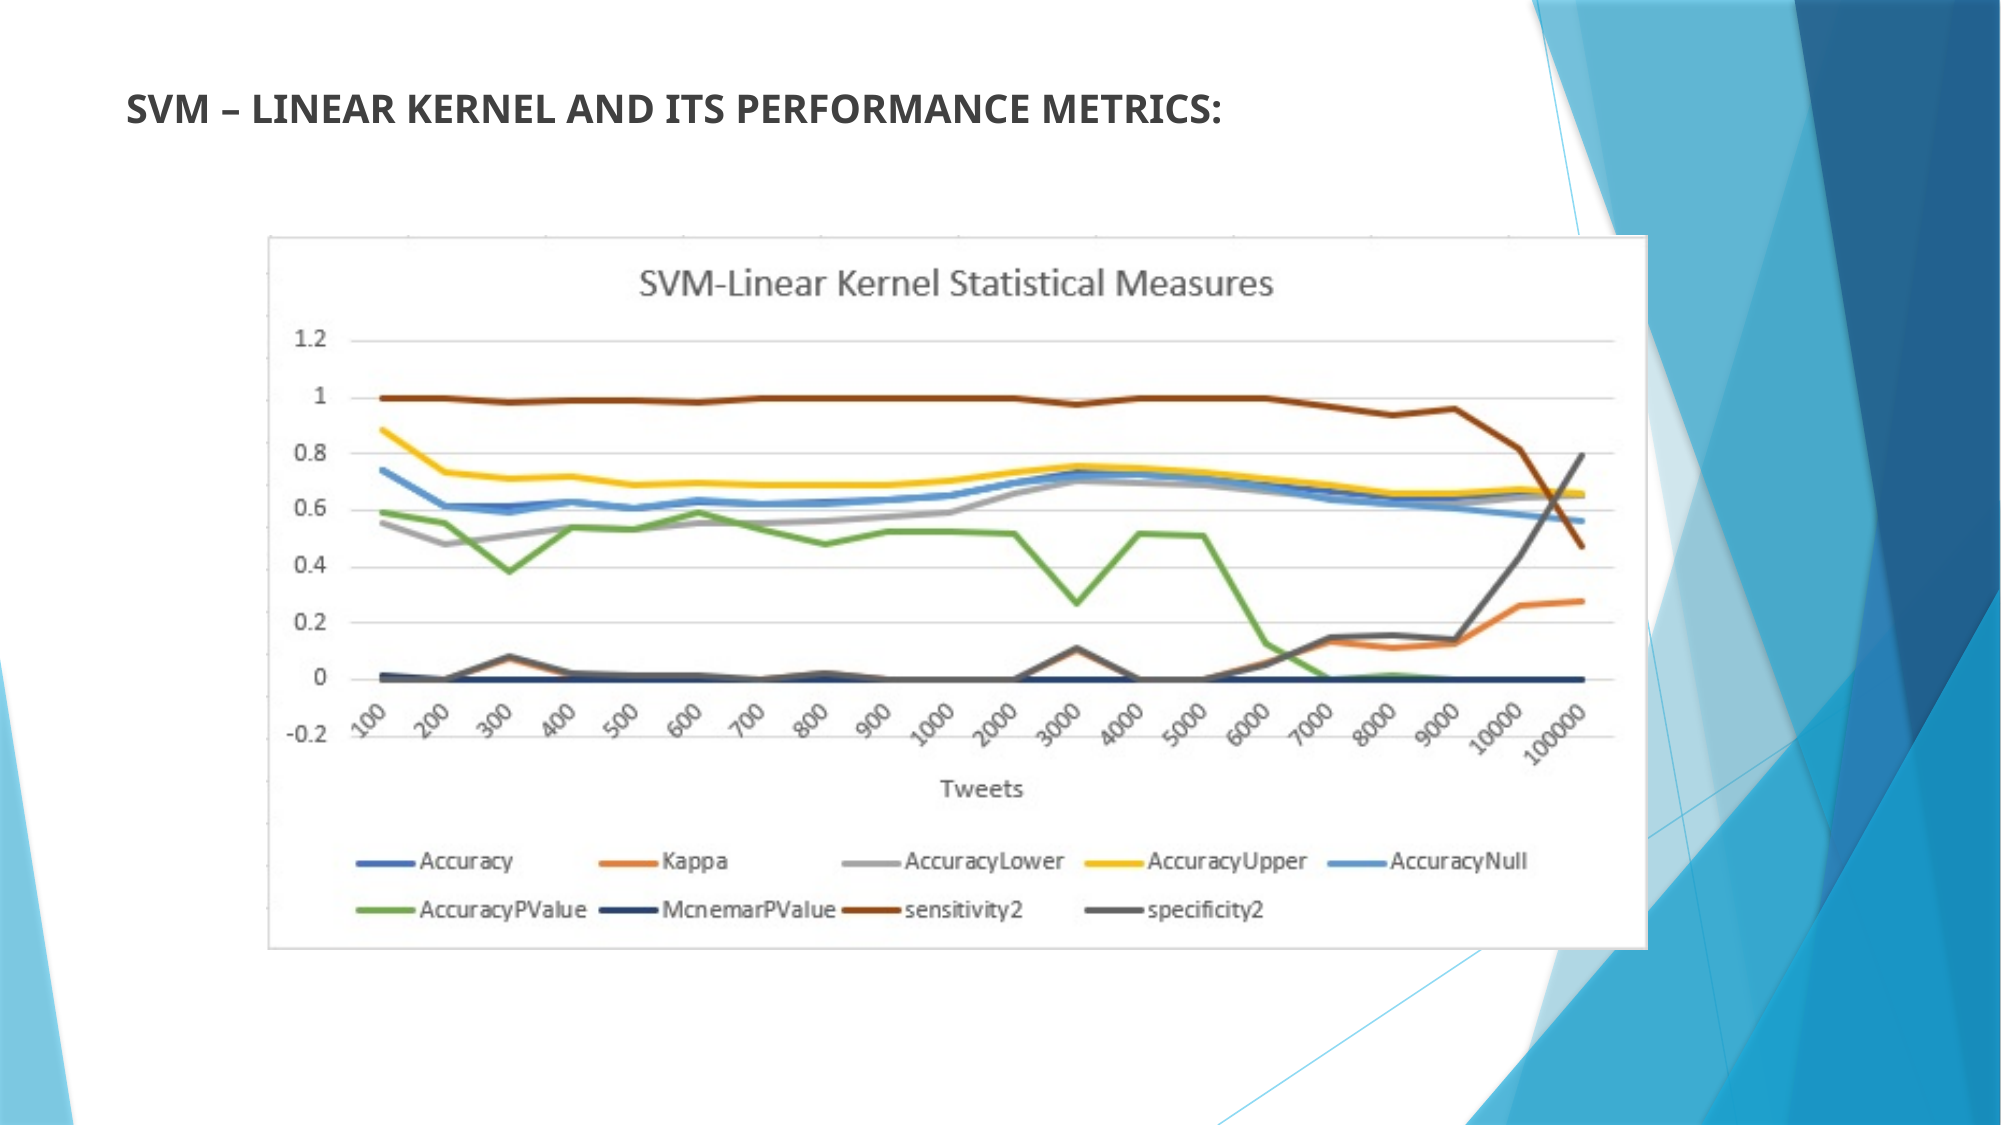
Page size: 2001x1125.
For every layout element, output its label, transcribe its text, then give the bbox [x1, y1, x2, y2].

list SVM – LINEAR KERNEL AND ITS PERFORMANCE METRICS: [111, 76, 1926, 992]
picture [265, 234, 1649, 950]
